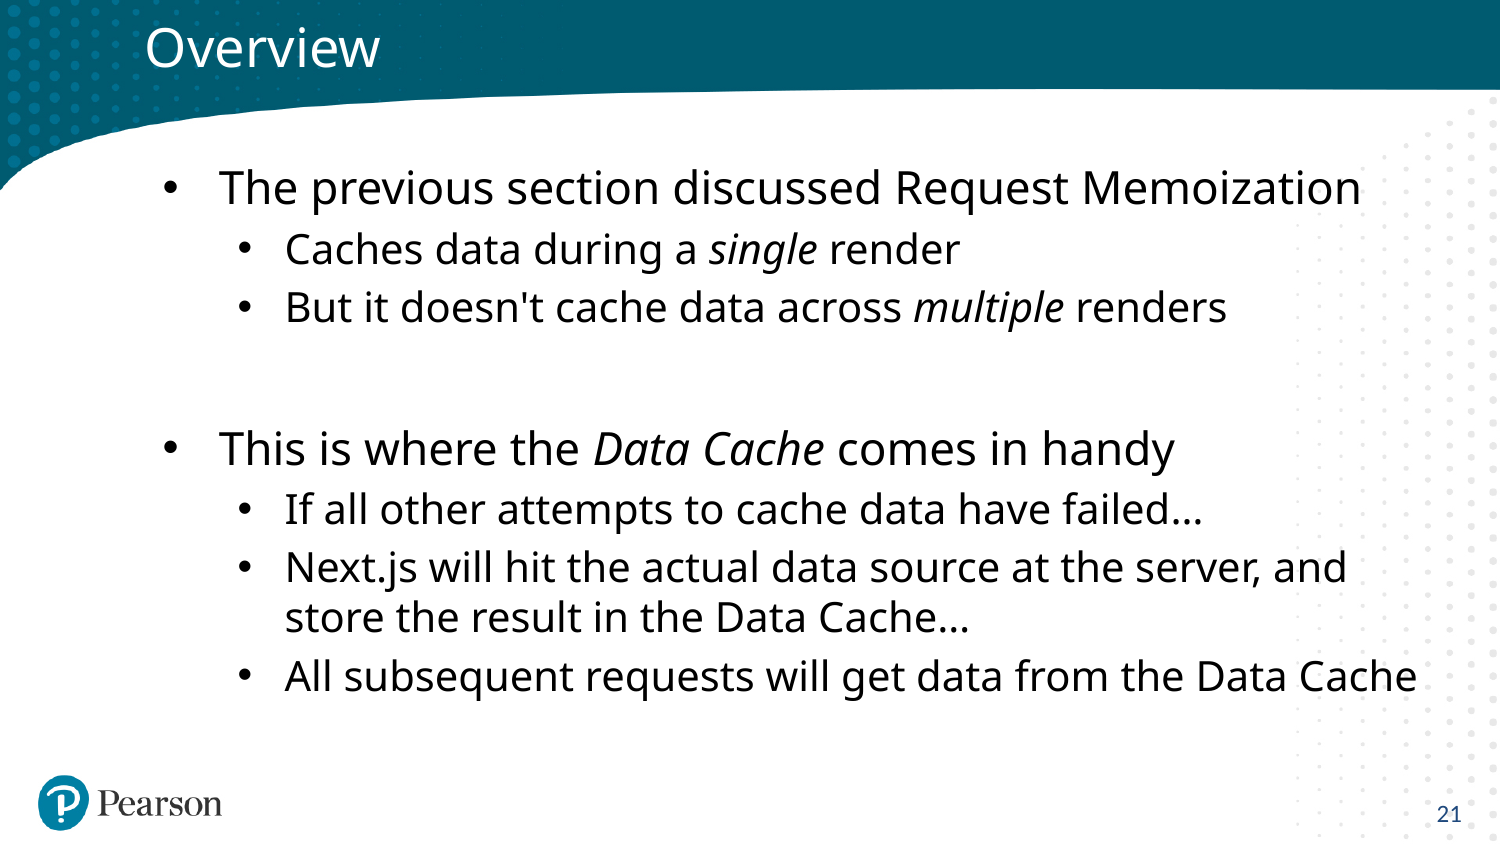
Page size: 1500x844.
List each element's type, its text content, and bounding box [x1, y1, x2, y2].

list The previous section discussed Request Memoization Caches data during a single render But it doesn't cache data across multiple renders This is where the Data Cache comes in handy If all other attempts to cache data have failed… Next.js will hit the actual data source at the server, and store the result in the Data Cache… All subsequent requests will get data from the Data Cache [147, 151, 1471, 766]
title Overview [130, 6, 1369, 98]
picture [0, 90, 1500, 844]
text_box 21 [1406, 759, 1493, 835]
